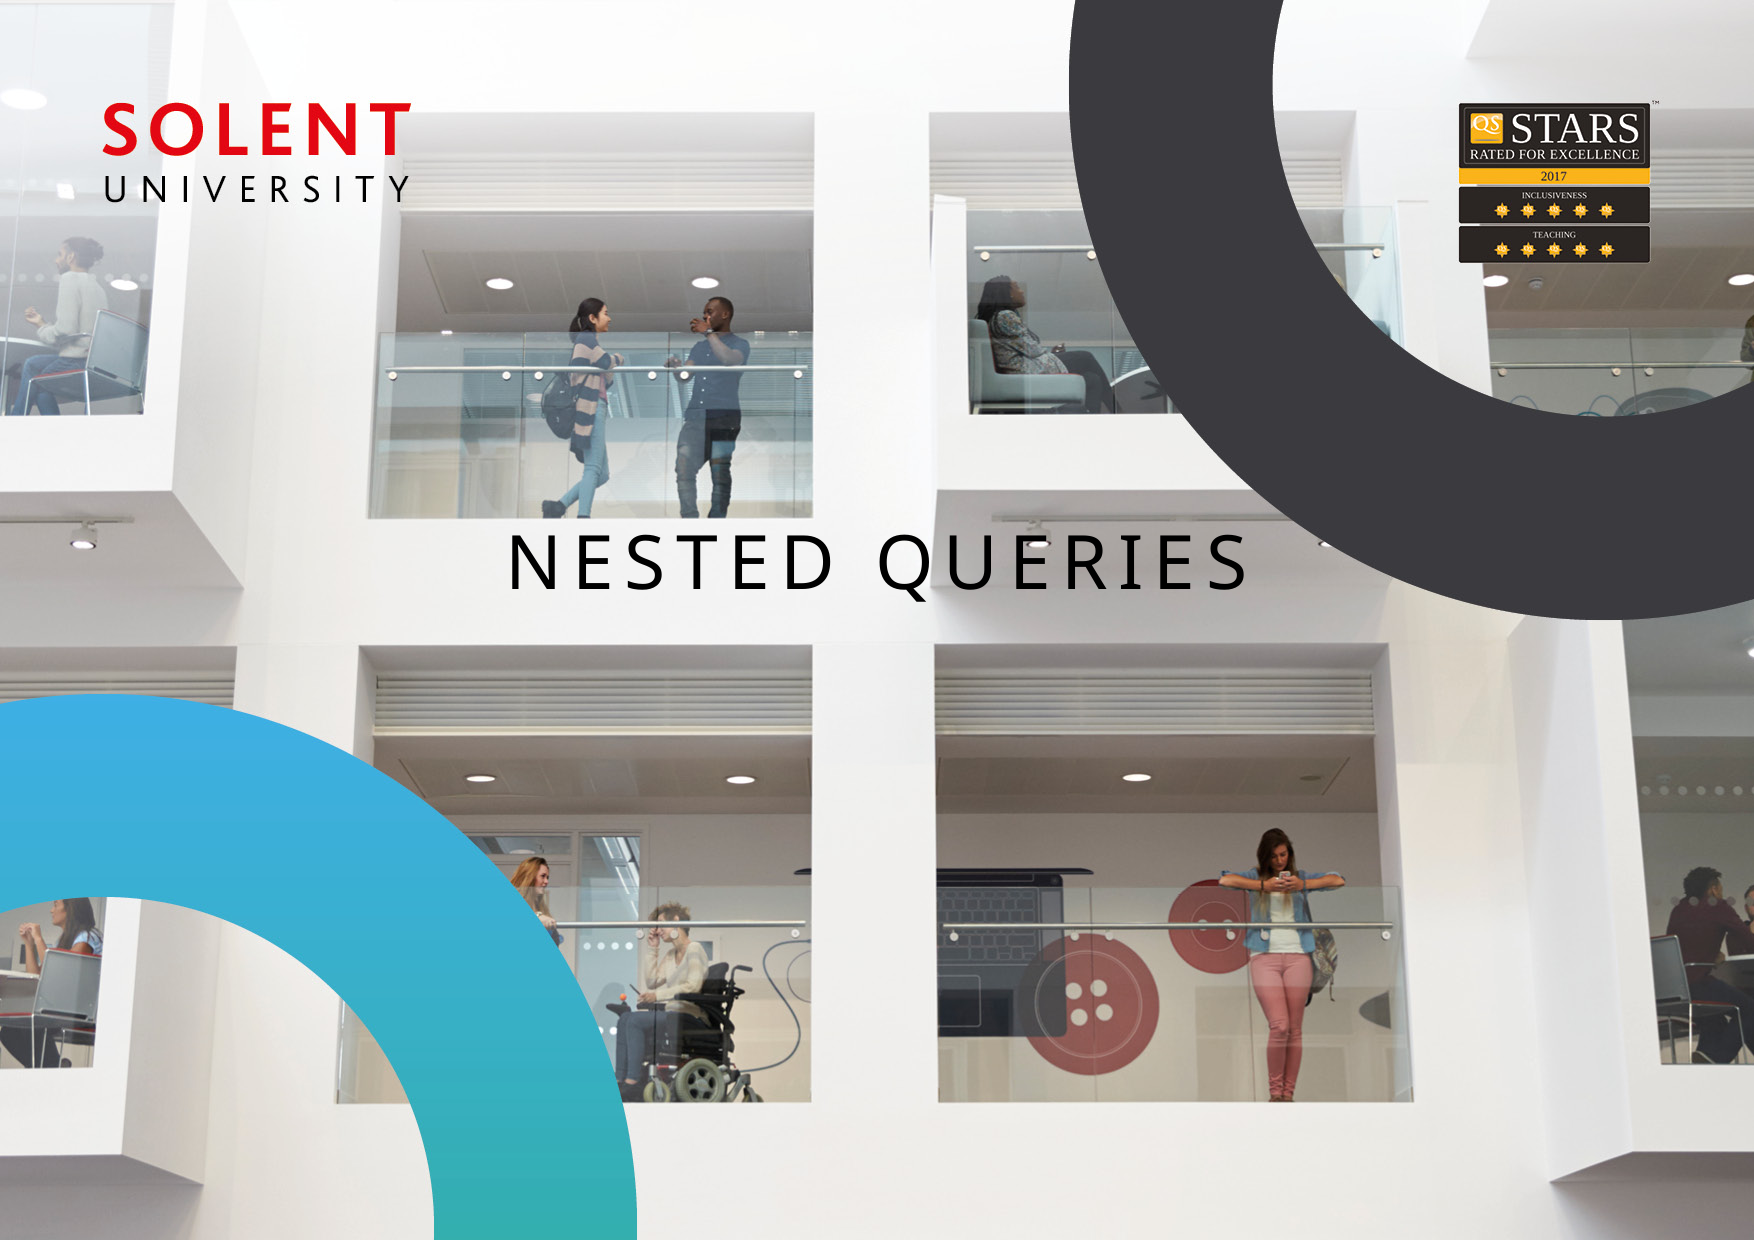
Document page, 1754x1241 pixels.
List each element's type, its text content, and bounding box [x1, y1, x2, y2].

picture [0, 0, 1754, 1240]
title Nested queries [151, 368, 1602, 612]
